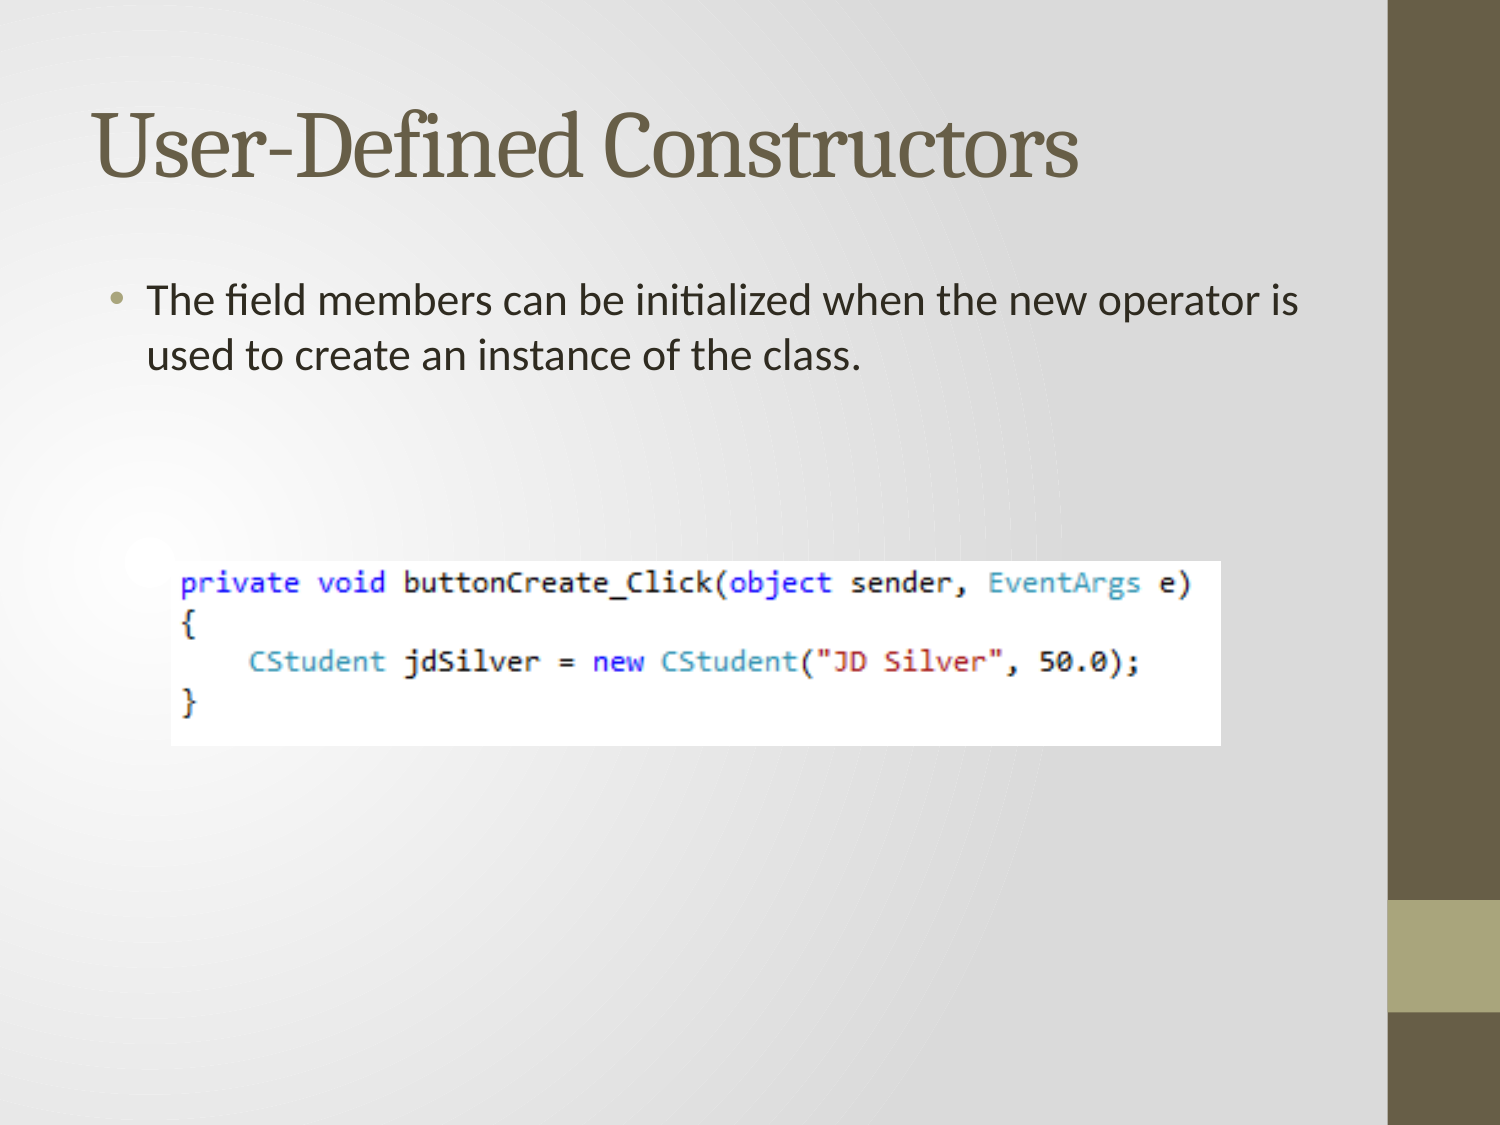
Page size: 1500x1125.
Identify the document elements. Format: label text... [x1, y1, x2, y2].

title User-Defined Constructors [75, 45, 1325, 233]
list The field members can be initialized when the new operator is used to create an instance of the class. [75, 262, 1325, 1050]
picture [171, 560, 1221, 746]
